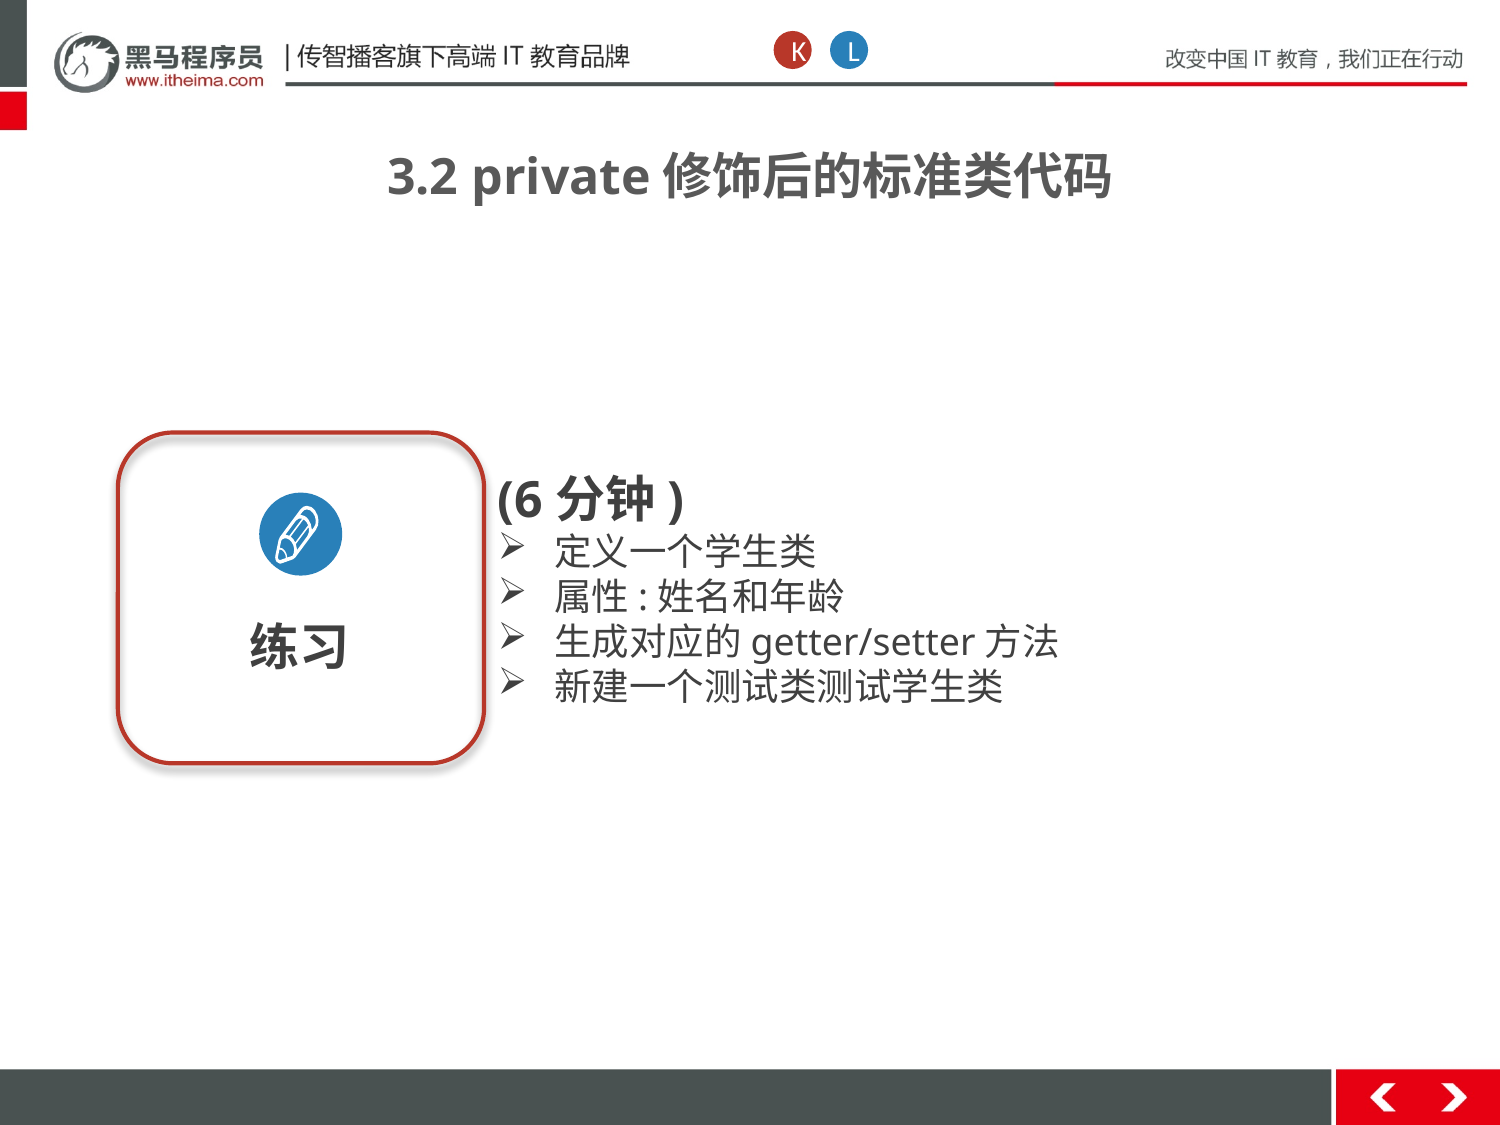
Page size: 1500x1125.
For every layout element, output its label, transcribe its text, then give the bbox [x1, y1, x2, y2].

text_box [117, 432, 485, 764]
text_box L [827, 28, 871, 72]
text_box (6分钟) 定义一个学生类 属性:姓名和年龄 生成对应的getter/setter方法 新建一个测试类测试学生类 [490, 460, 1439, 761]
text_box K [771, 28, 814, 72]
text_box 3.2 private修饰后的标准类代码 [0, 137, 1500, 209]
picture [0, 0, 1500, 137]
picture [0, 209, 1500, 1125]
